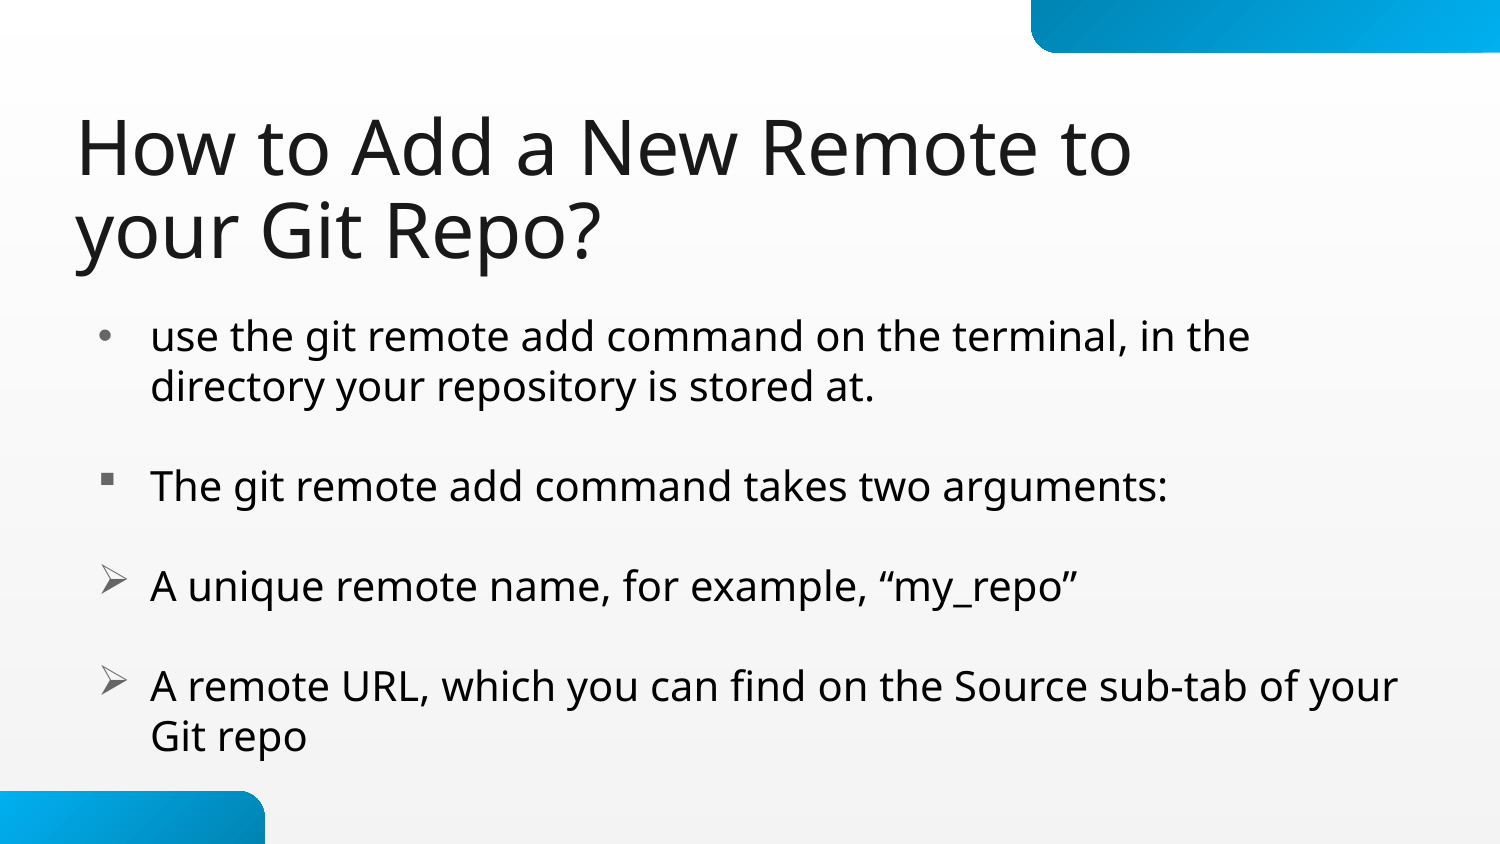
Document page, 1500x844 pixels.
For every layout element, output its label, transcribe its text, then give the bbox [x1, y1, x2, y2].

title How to Add a New Remote to your Git Repo? [60, 76, 1229, 244]
subtitle use the git remote add command on the terminal, in the directory your repository is stored at. The git remote add command takes two arguments: A unique remote name, for example, “my_repo” A remote URL, which you can find on the Source sub-tab of your Git repo [60, 244, 1451, 829]
